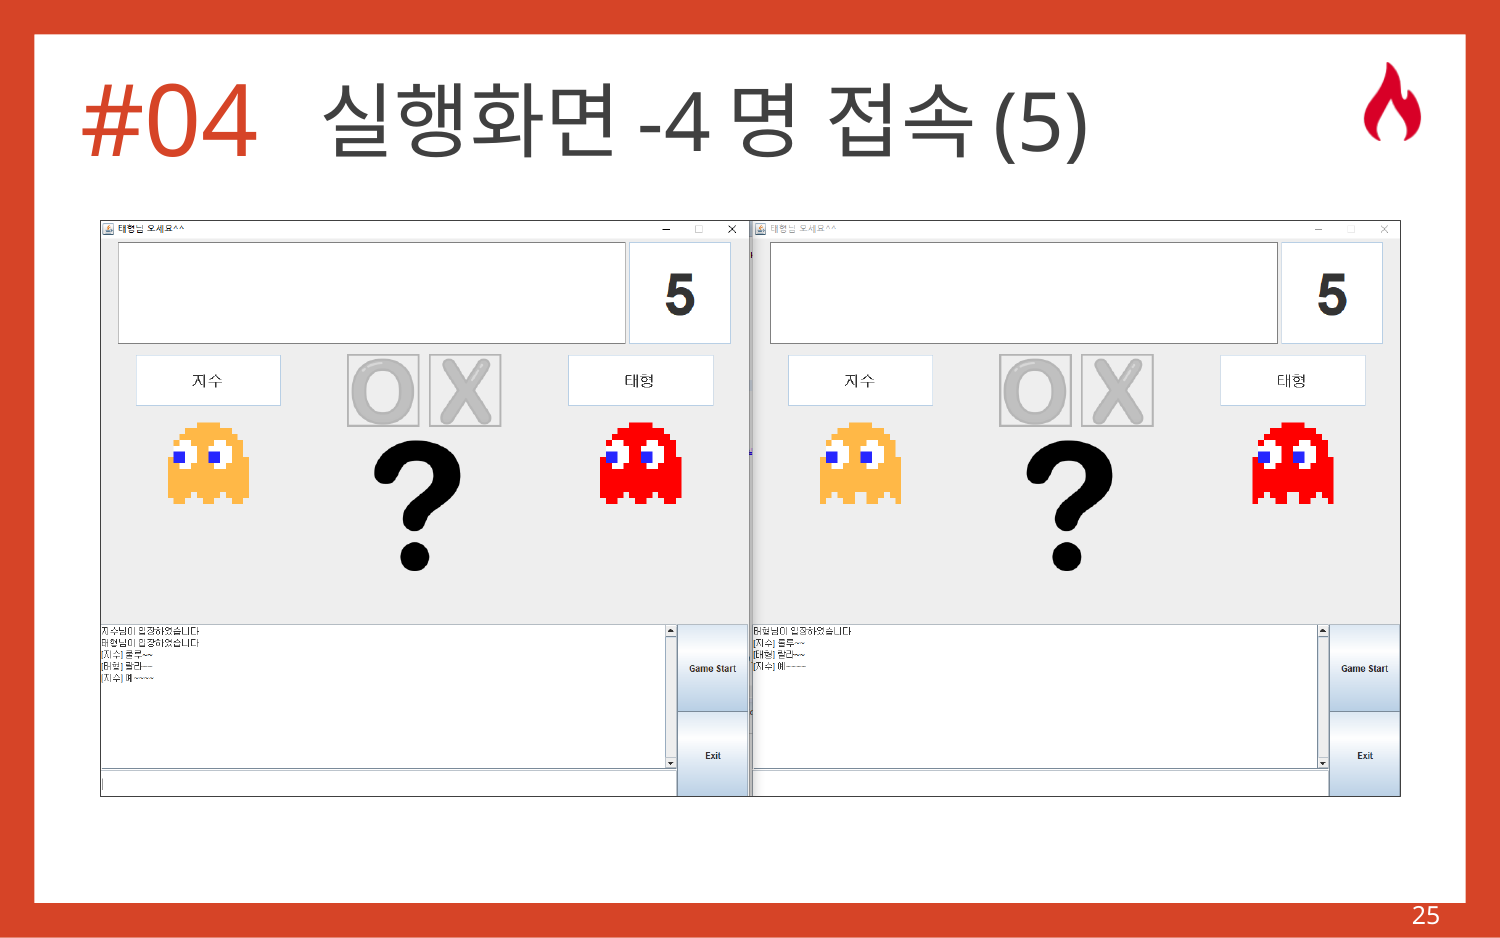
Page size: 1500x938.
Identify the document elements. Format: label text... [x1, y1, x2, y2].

picture [100, 220, 1400, 797]
list #04 [64, 49, 329, 167]
picture [1347, 62, 1438, 141]
slide_number 25 [1105, 891, 1456, 938]
title 실행화면-4명 접속(5) [304, 61, 1140, 176]
